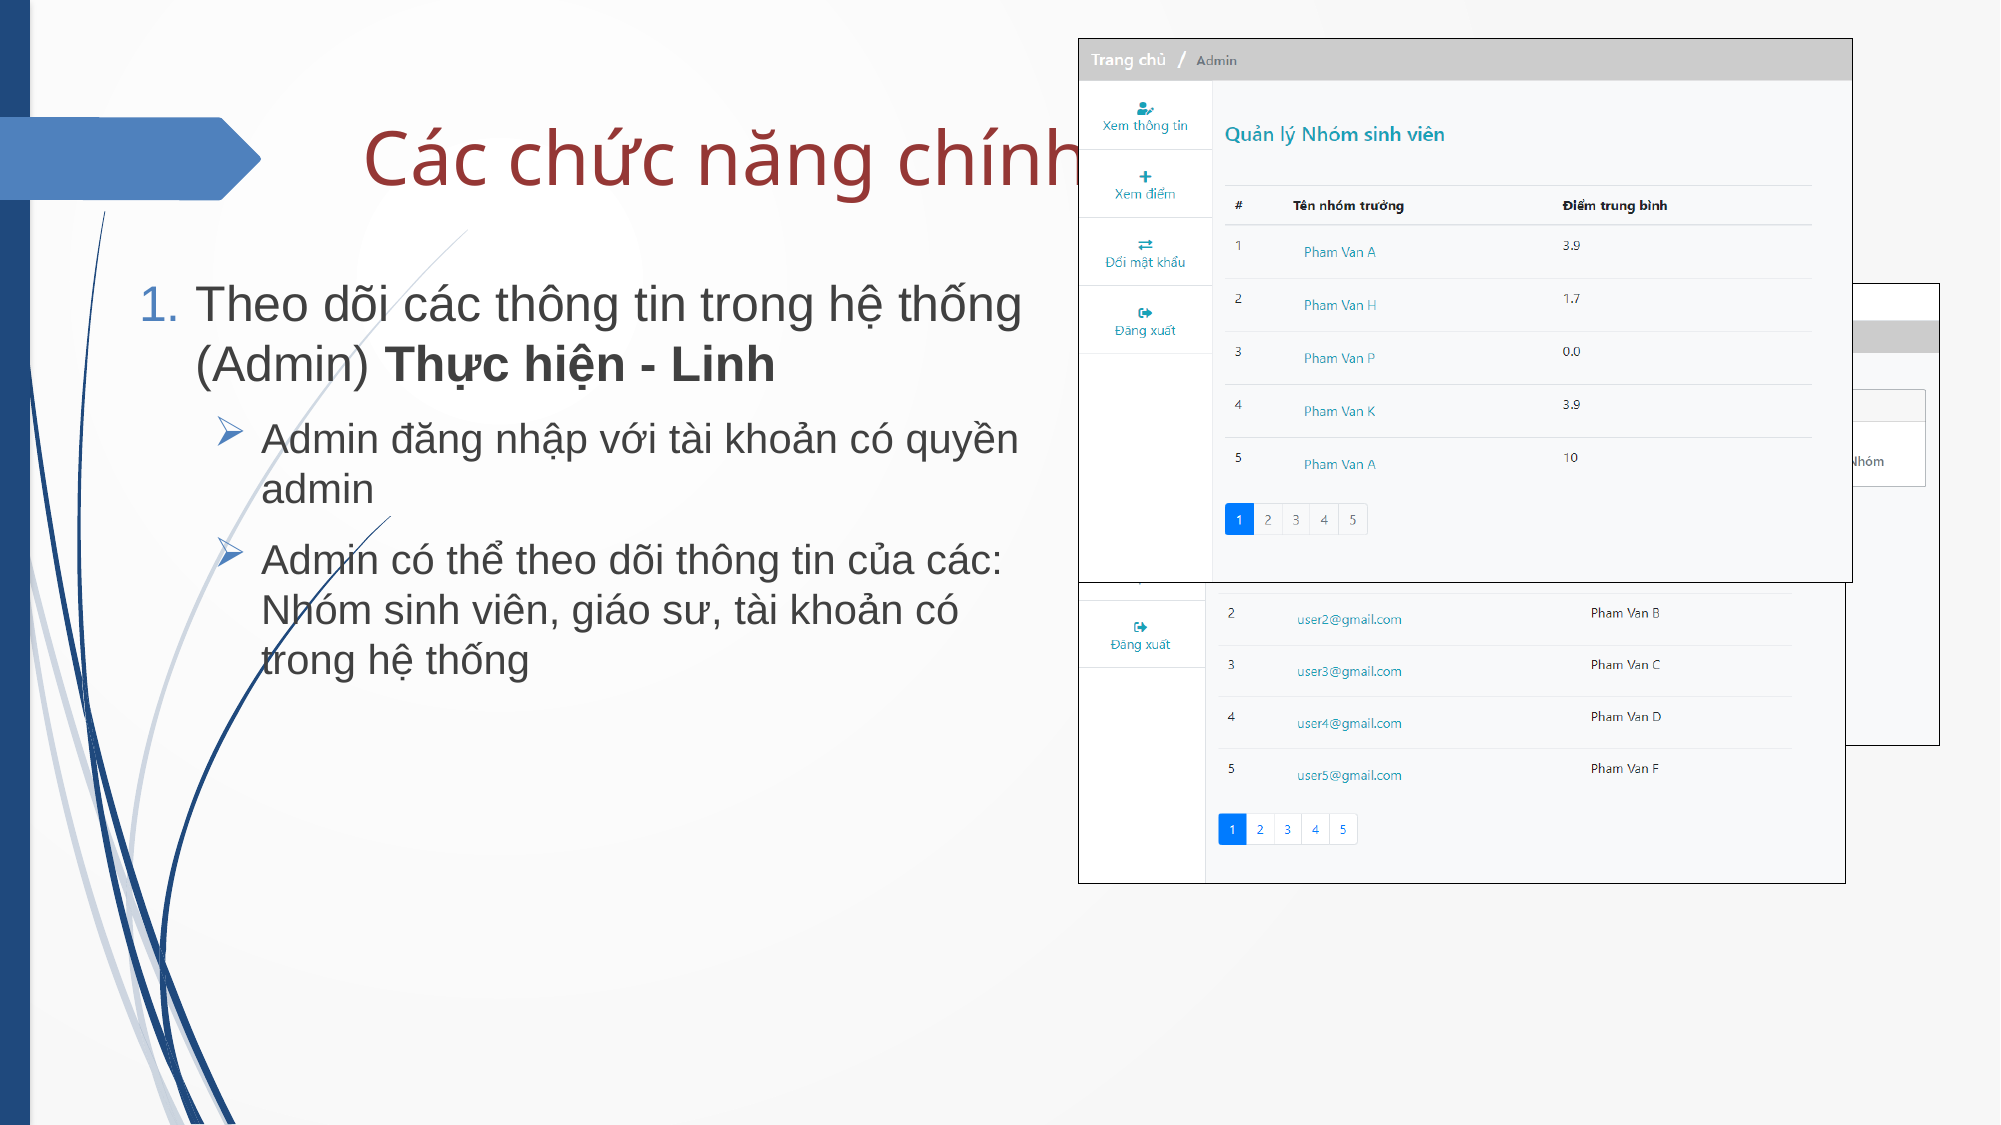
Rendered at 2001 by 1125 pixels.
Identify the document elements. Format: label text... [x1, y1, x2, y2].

list Theo dõi các thông tin trong hệ thống (Admin) Thực hiện - Linh Admin đăng nhập với tài khoản có quyền admin Admin có thể theo dõi thông tin của các: Nhóm sinh viên, giáo sư, tài khoản có trong hệ thống [124, 263, 1073, 884]
title Các chức năng chính [347, 102, 1072, 263]
picture [1078, 37, 1941, 884]
